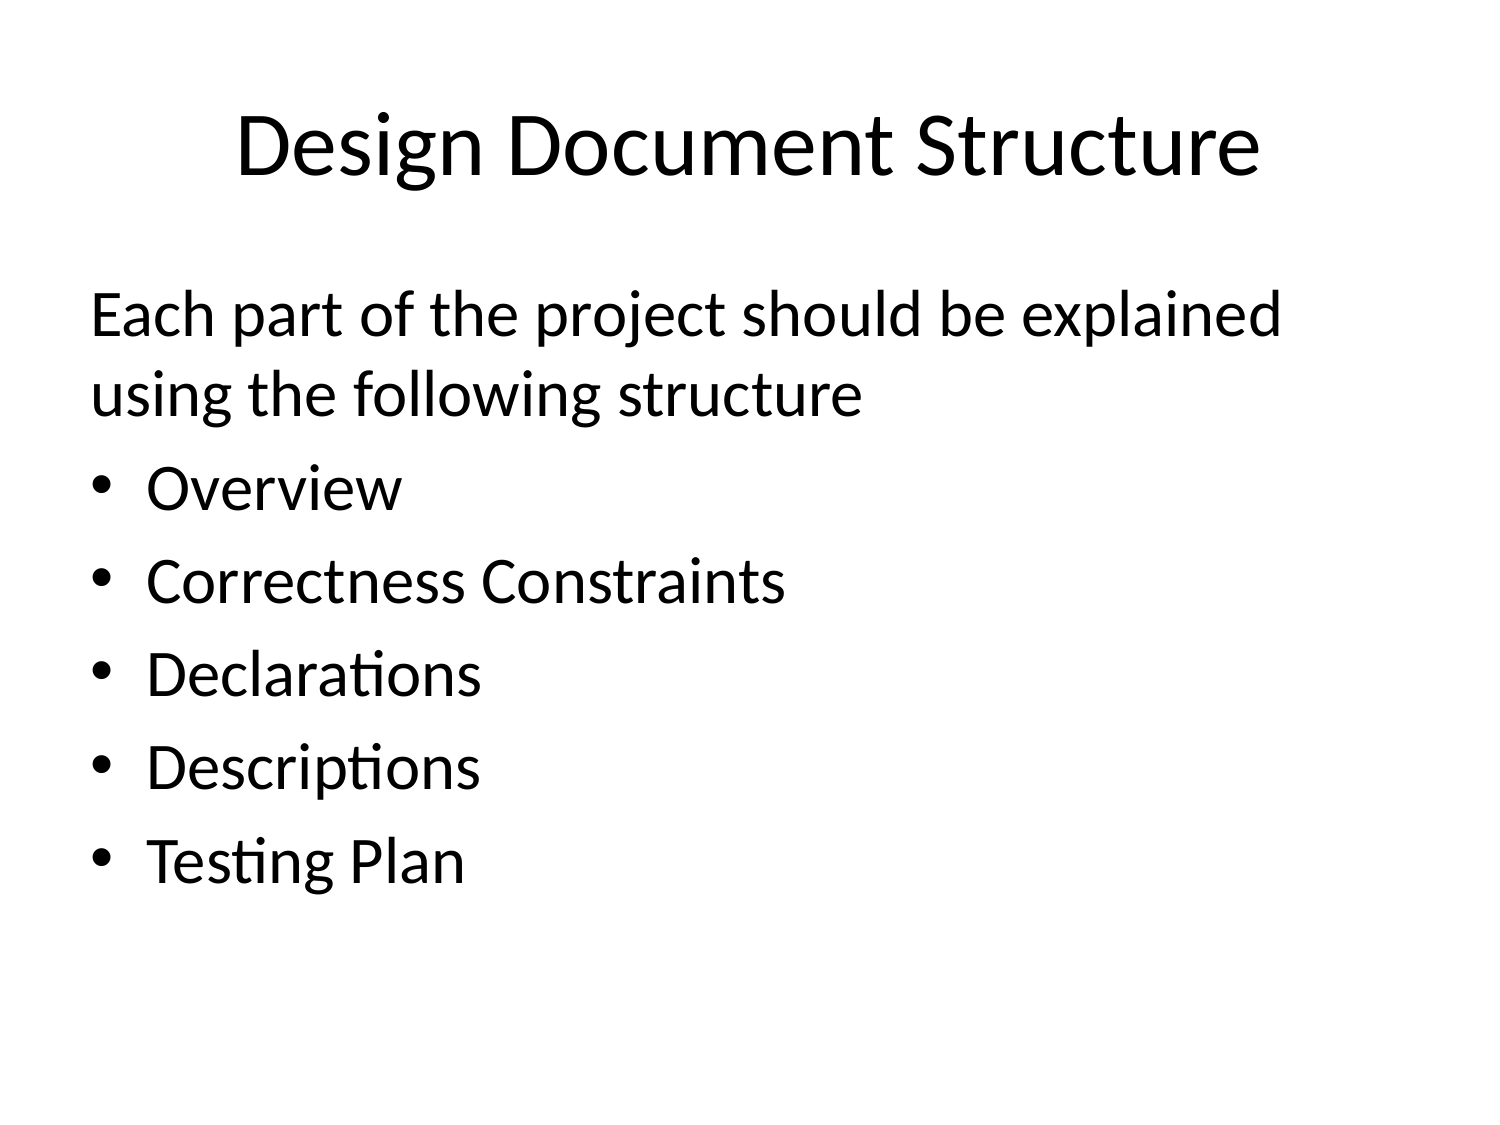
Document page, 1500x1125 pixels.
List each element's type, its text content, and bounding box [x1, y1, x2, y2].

title Design Document Structure [75, 45, 1425, 233]
list Each part of the project should be explained using the following structure Overview Correctness Constraints Declarations Descriptions Testing Plan [75, 262, 1425, 1005]
